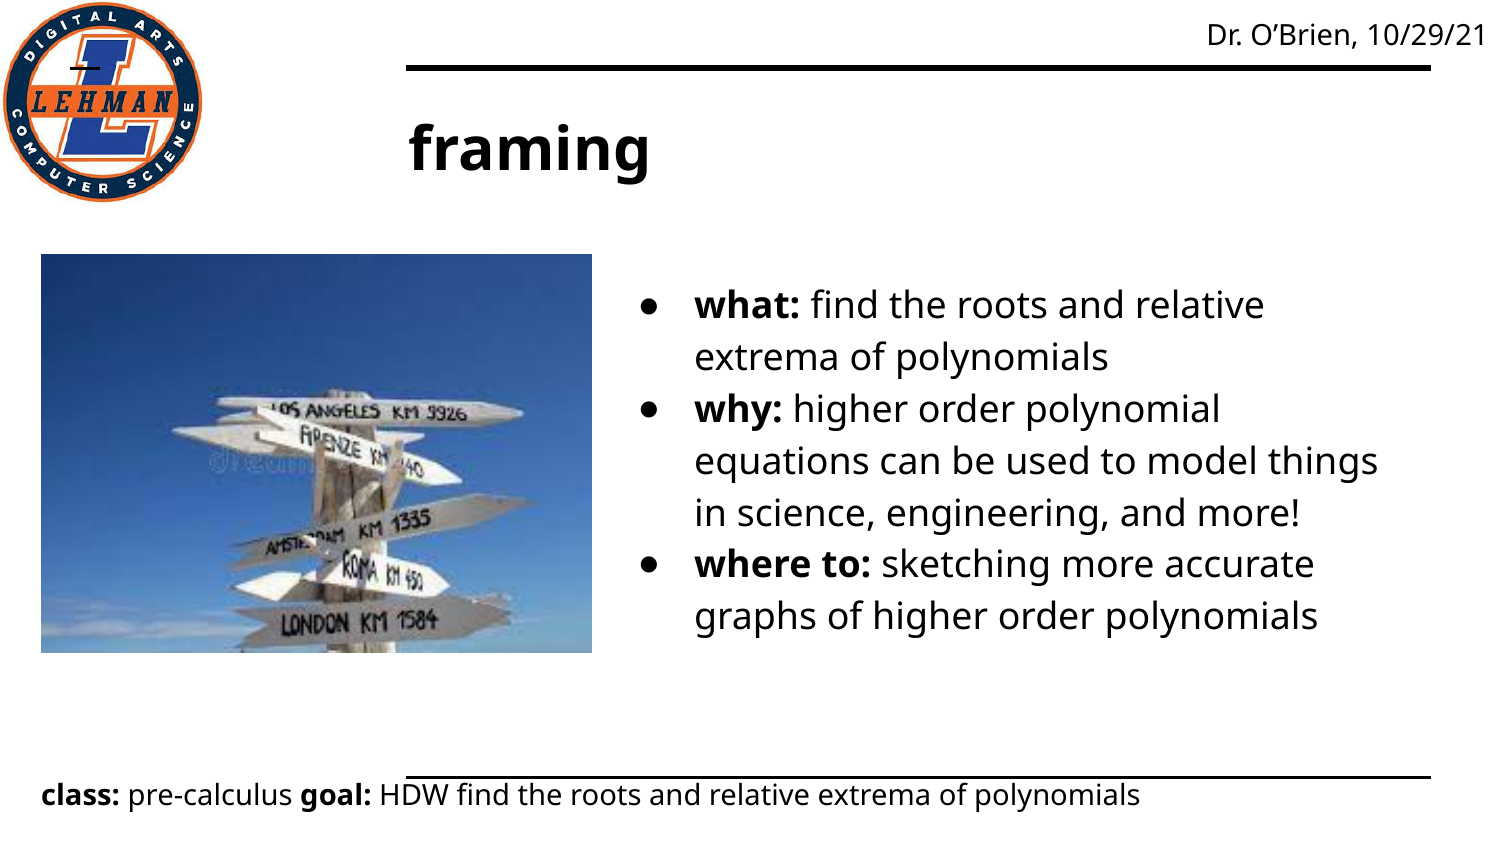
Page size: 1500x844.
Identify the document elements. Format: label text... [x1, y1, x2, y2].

title framing [393, 93, 1432, 200]
picture [0, 0, 204, 204]
picture [40, 254, 592, 654]
text_box what: find the roots and relative extrema of polynomials why: higher order polynomial equations can be used to model things in science, engineering, and more! where to: sketching more accurate graphs of higher order polynomials [604, 259, 1398, 753]
